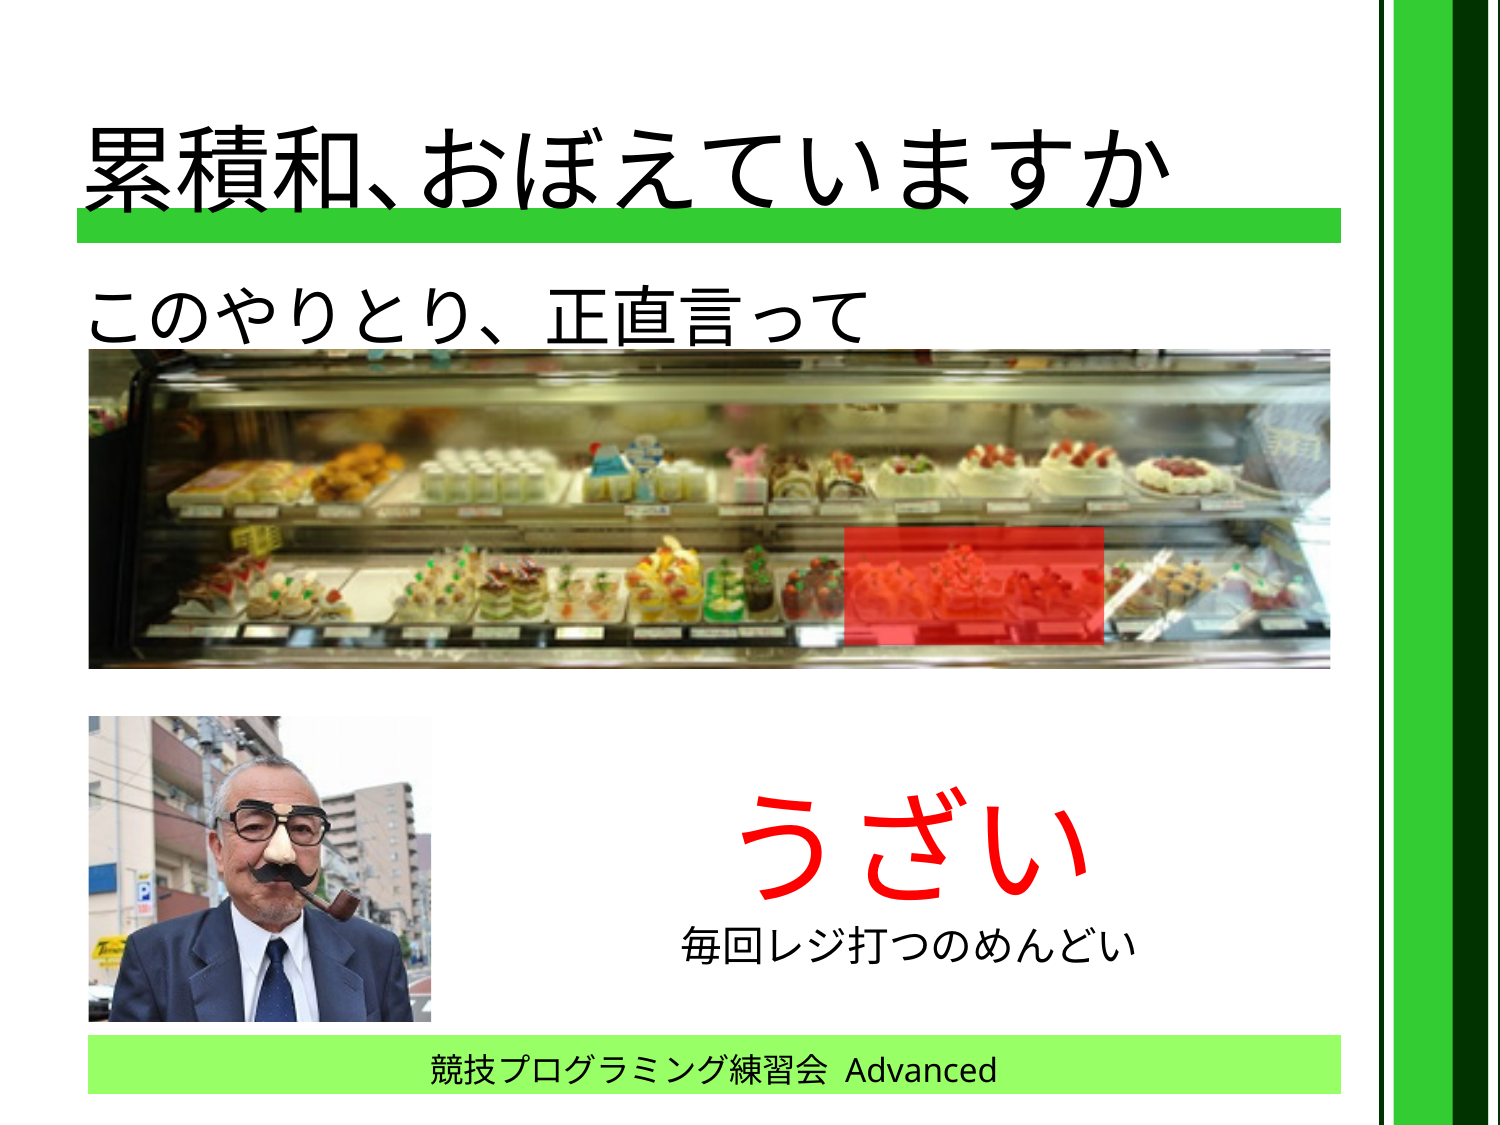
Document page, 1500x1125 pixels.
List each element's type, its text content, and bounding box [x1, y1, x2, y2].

text_box うざい 毎回レジ打つのめんどい [460, 713, 1343, 1026]
title 累積和､おぼえていますか [64, 101, 1500, 233]
list このやりとり、正直言って [64, 267, 1427, 1010]
picture [88, 349, 1331, 670]
footer 競技プログラミング練習会 Advanced [88, 1035, 1341, 1103]
picture [88, 715, 432, 1023]
